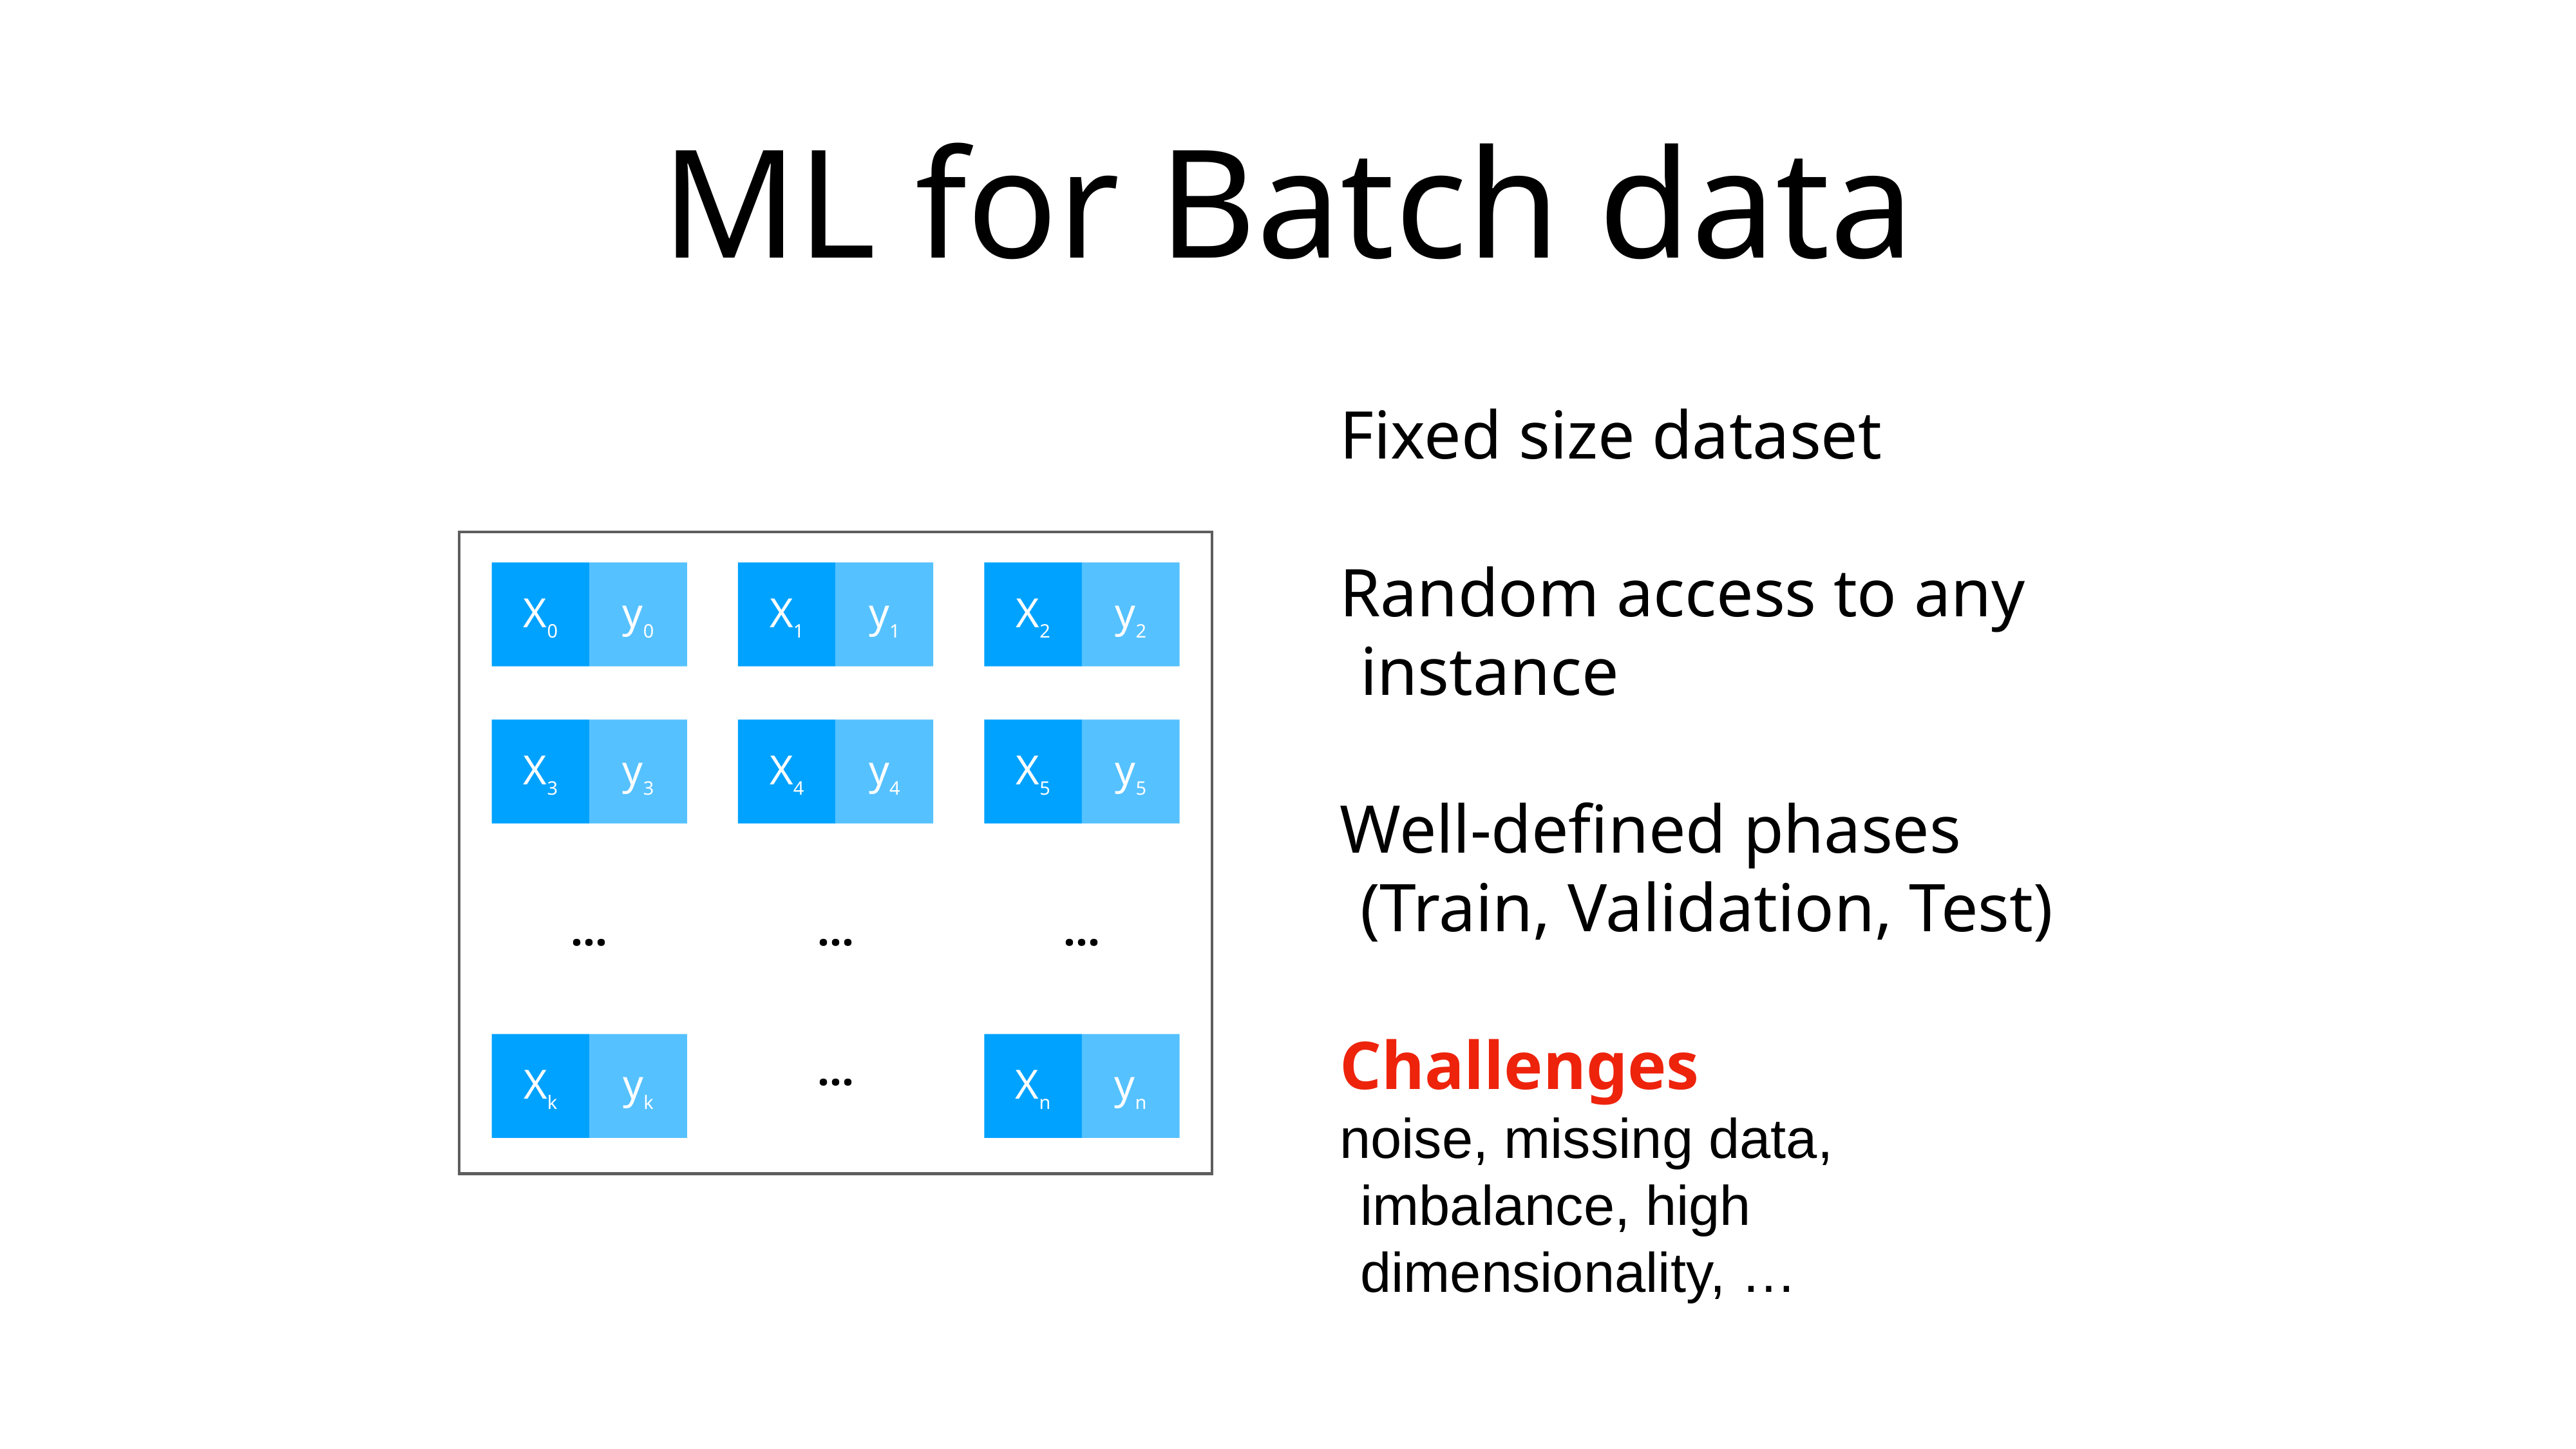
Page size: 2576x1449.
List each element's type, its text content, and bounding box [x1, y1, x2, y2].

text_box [459, 531, 1213, 1174]
list Fixed size dataset Random access to any instance Well-defined phases (Train, Validation, Test) Challenges noise, missing data, imbalance, high dimensionality, … [1318, 385, 2113, 1320]
title ML for Batch data [463, 37, 2113, 359]
